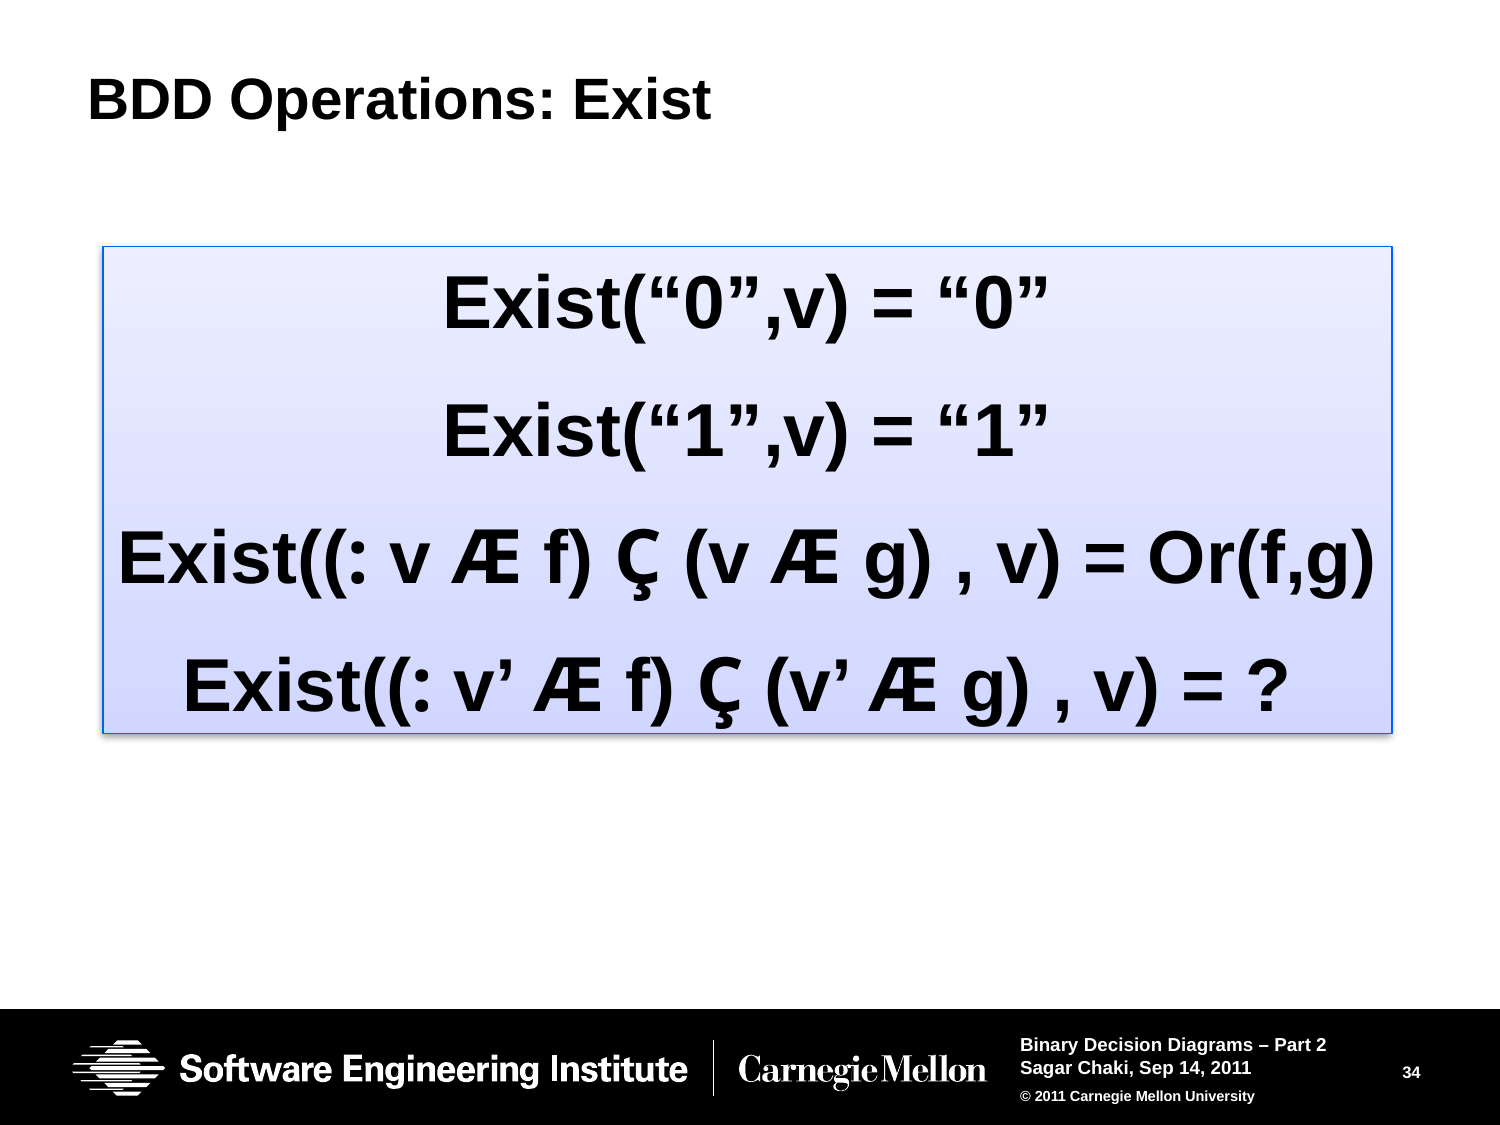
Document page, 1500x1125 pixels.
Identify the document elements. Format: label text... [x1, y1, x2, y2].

title BDD Operations: Exist [87, 69, 1426, 133]
text_box Exist(“0”,v) = “0” Exist(“1”,v) = “1” Exist((: v Æ f) Ç (v Æ g) , v) = Or(f,g) Exist((: v’ Æ f) Ç (v’ Æ g) , v) = ? [102, 246, 1393, 734]
